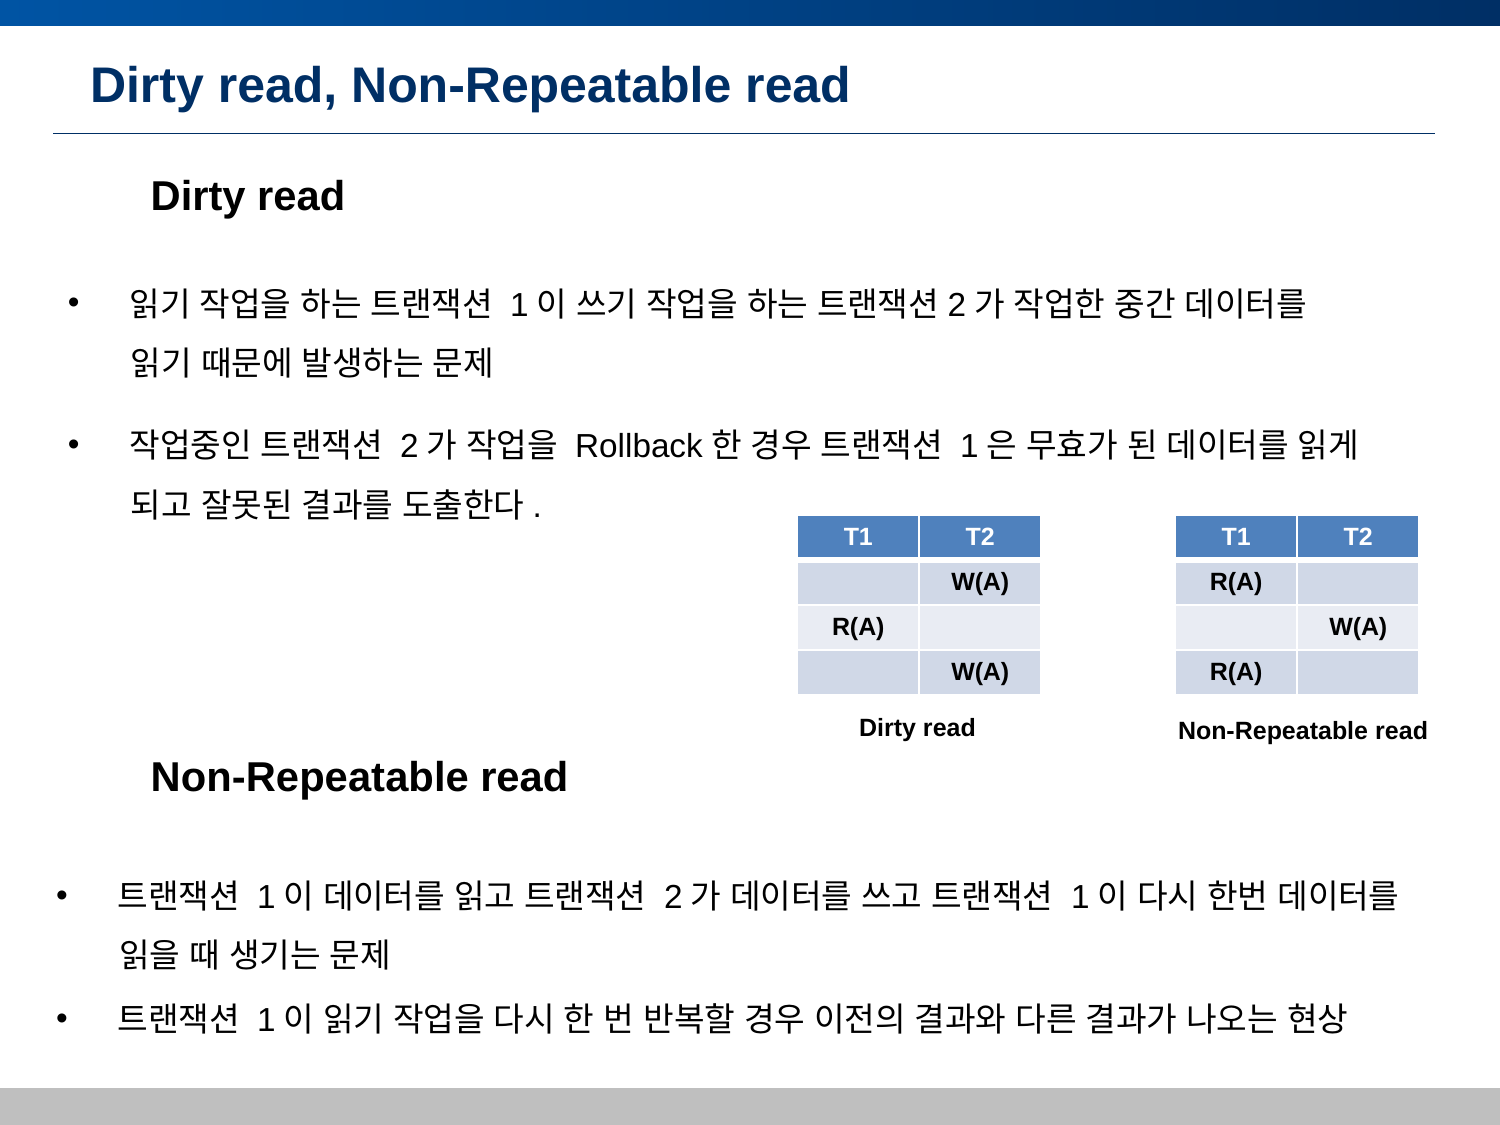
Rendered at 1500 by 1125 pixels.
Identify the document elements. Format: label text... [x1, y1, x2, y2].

text_box 작업중인 트랜잭션 2가 작업을 Rollback한 경우 트랜잭션 1은 무효가 된 데이터를 읽게 되고 잘못된 결과를 도출한다. [53, 397, 1412, 532]
text_box Non-Repeatable read [135, 717, 597, 808]
text_box 트랜잭션 1이 데이터를 읽고 트랜잭션 2가 데이터를 쓰고 트랜잭션 1이 다시 한번 데이터를 읽을 때 생기는 문제 [41, 847, 1477, 971]
text_box 읽기 작업을 하는 트랜잭션 1이 쓰기 작업을 하는 트랜잭션2가 작업한 중간 데이터를 읽기 때문에 발생하는 문제 [53, 255, 1388, 390]
table_cell W(A) [1298, 606, 1418, 649]
text_box Non-Repeatable read [1163, 692, 1471, 752]
text_box Dirty read [844, 704, 1105, 749]
title Dirty read, Non-Repeatable read [75, 45, 1425, 132]
table_cell [1176, 606, 1296, 649]
table_cell W(A) [920, 563, 1040, 604]
table_cell [1298, 563, 1418, 604]
table_cell [798, 563, 918, 604]
text_box Dirty read [135, 160, 1471, 226]
table_header T1 [798, 516, 918, 557]
text_box 트랜잭션 1이 읽기 작업을 다시 한 번 반복할 경우 이전의 결과와 다른 결과가 나오는 현상 [41, 971, 1477, 1046]
table_cell [798, 651, 918, 694]
table_cell R(A) [1176, 651, 1296, 692]
table_cell W(A) [920, 651, 1040, 694]
table_cell [1298, 651, 1418, 692]
table_header T2 [1298, 516, 1418, 557]
table_cell R(A) [798, 606, 918, 649]
table_cell R(A) [1176, 563, 1296, 604]
table_cell [920, 606, 1040, 649]
table_header T1 [1176, 516, 1296, 557]
table_header T2 [920, 516, 1040, 557]
